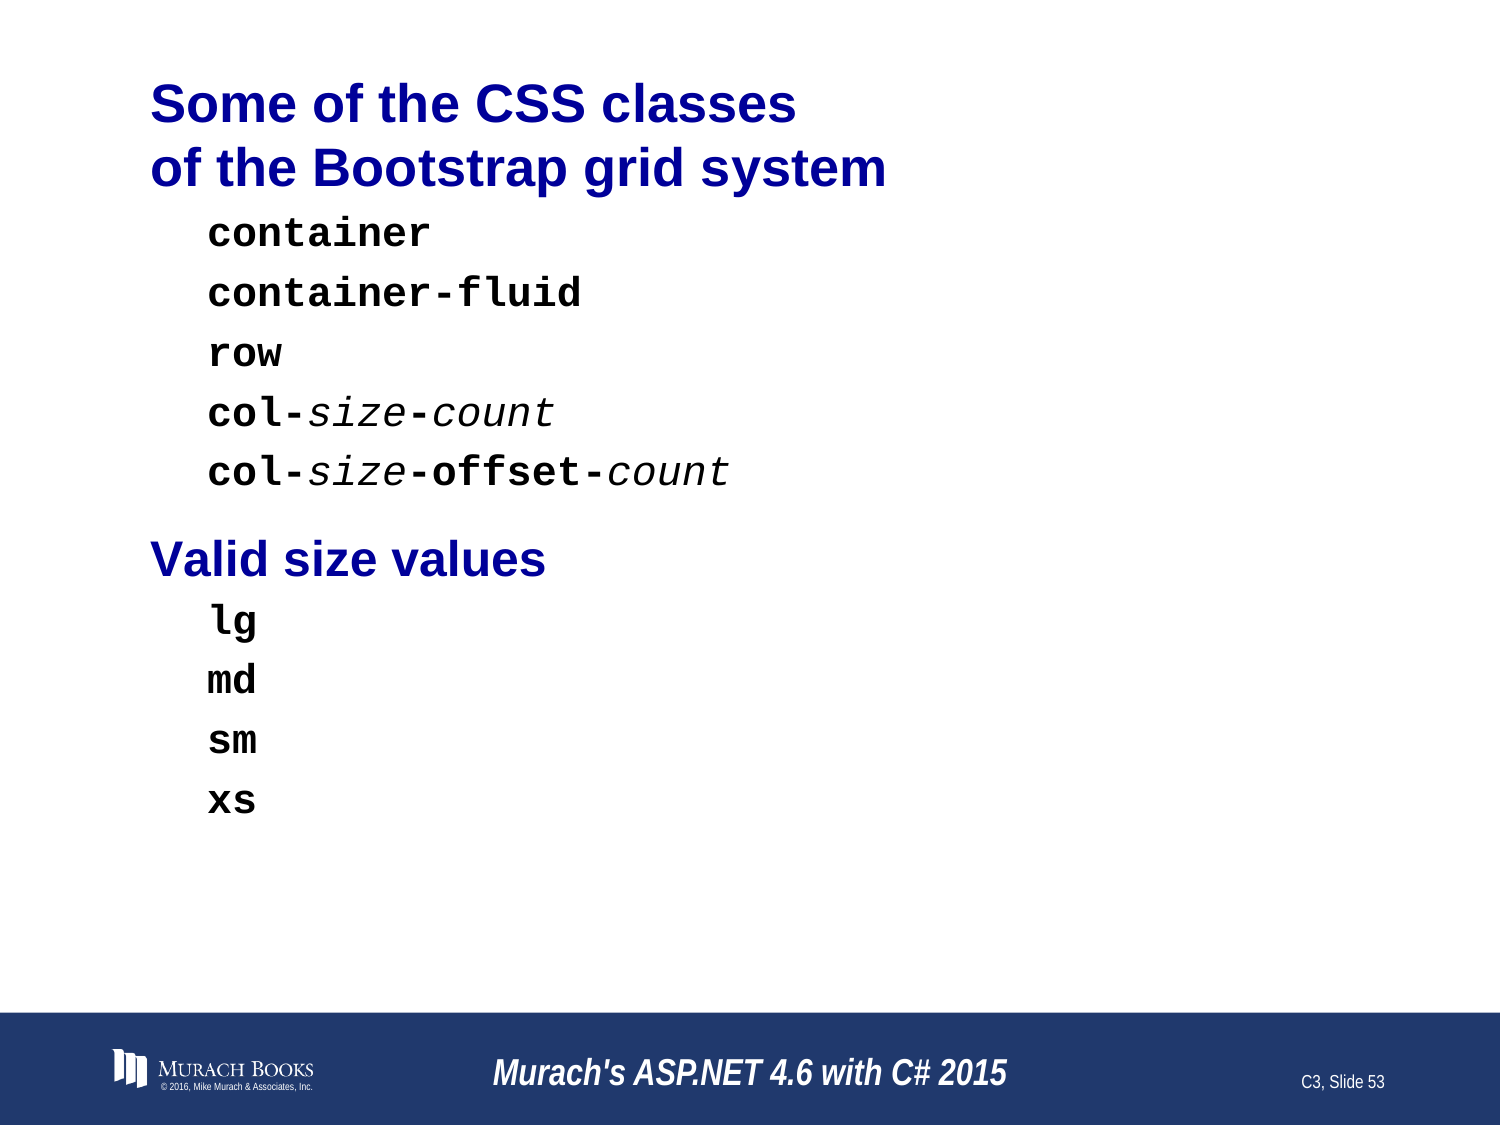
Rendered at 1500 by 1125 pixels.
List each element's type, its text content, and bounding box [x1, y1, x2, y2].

slide_number Murach's ASP.NET 4.6 with C# 2015 [463, 1025, 1050, 1100]
footer © 2016, Mike Murach & Associates, Inc. [12, 1025, 463, 1100]
slide_number C3, Slide 53 [1087, 1025, 1400, 1100]
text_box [149, 212, 1348, 842]
title Some of the CSS classes of the Bootstrap grid system [150, 67, 1350, 199]
